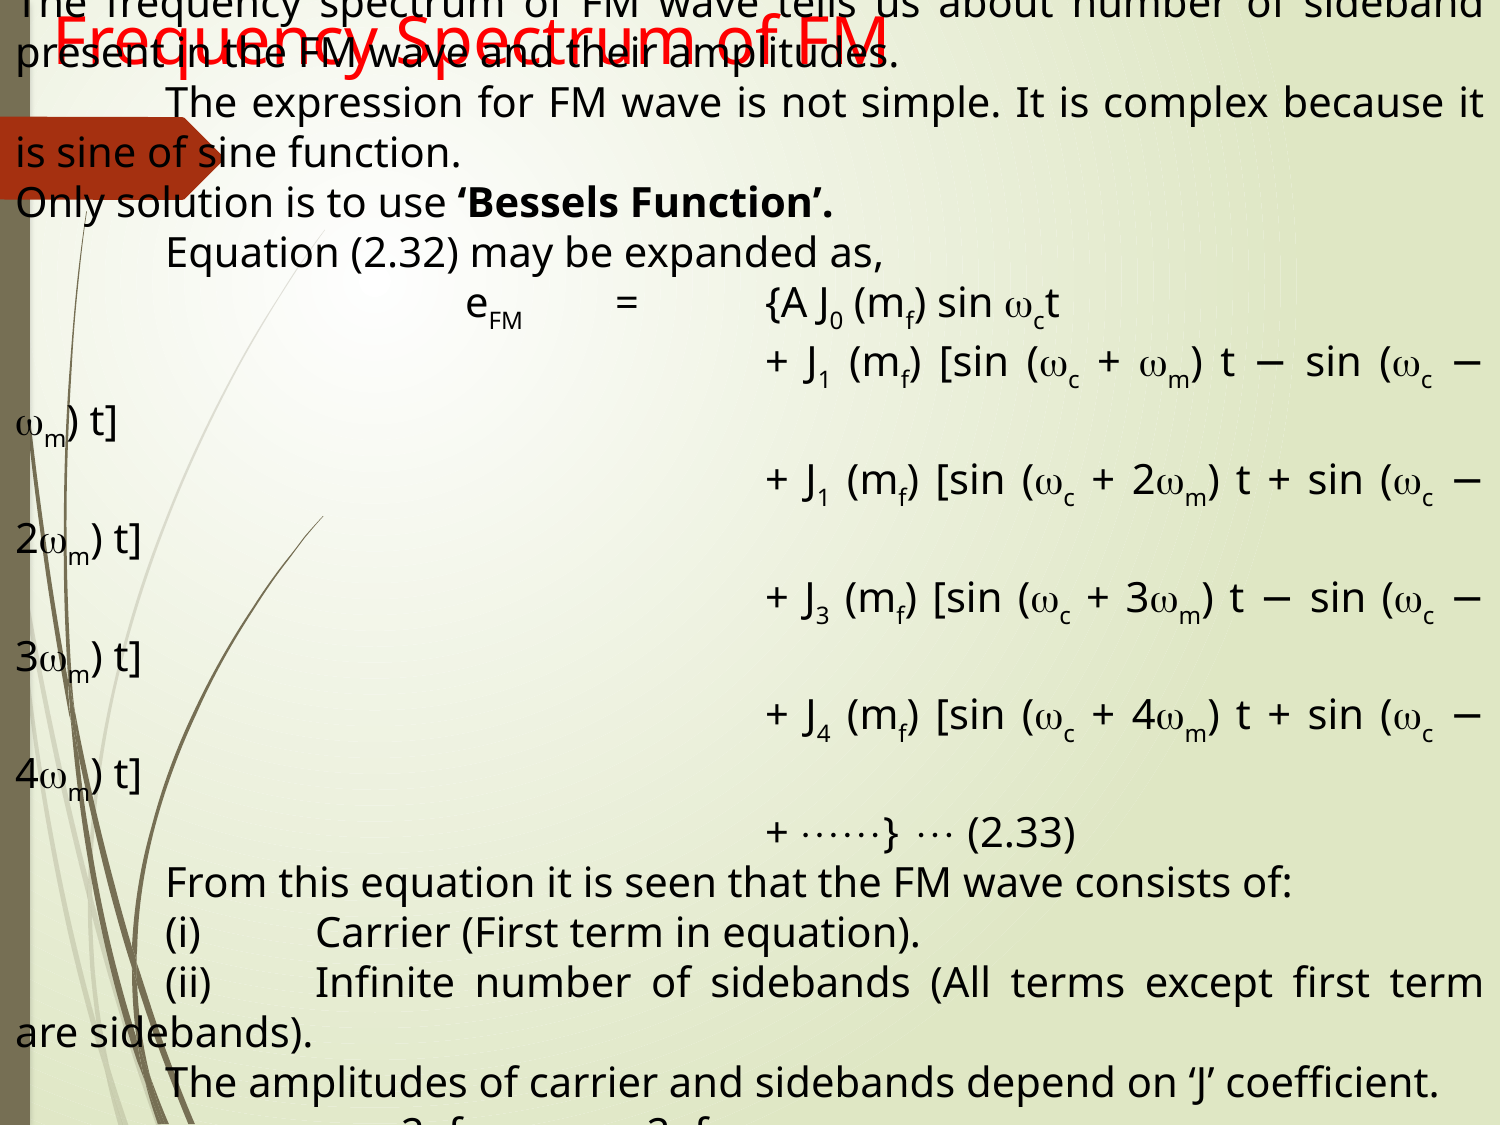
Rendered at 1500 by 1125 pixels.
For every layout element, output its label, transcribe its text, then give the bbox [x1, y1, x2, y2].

text_box Frequency spectrum is a graph of amplitude versus frequency. The frequency spectrum of FM wave tells us about number of sideband present in the FM wave and their amplitudes. The expression for FM wave is not simple. It is complex because it is sine of sine function. Only solution is to use ‘Bessels Function’. Equation (2.32) may be expanded as, eFM = {A J0 (mf) sin ct + J1 (mf) [sin (c + m) t − sin (c − m) t] + J1 (mf) [sin (c + 2m) t + sin (c − 2m) t] + J3 (mf) [sin (c + 3m) t − sin (c − 3m) t] + J4 (mf) [sin (c + 4m) t + sin (c − 4m) t] + }  (2.33) From this equation it is seen that the FM wave consists of: (i) Carrier (First term in equation). (ii) Infinite number of sidebands (All terms except first term are sidebands). The amplitudes of carrier and sidebands depend on ‘J’ coefficient. c = 2fc, m = 2fm So in place of c and m, we can use fc and fm. [0, 0, 1500, 1125]
